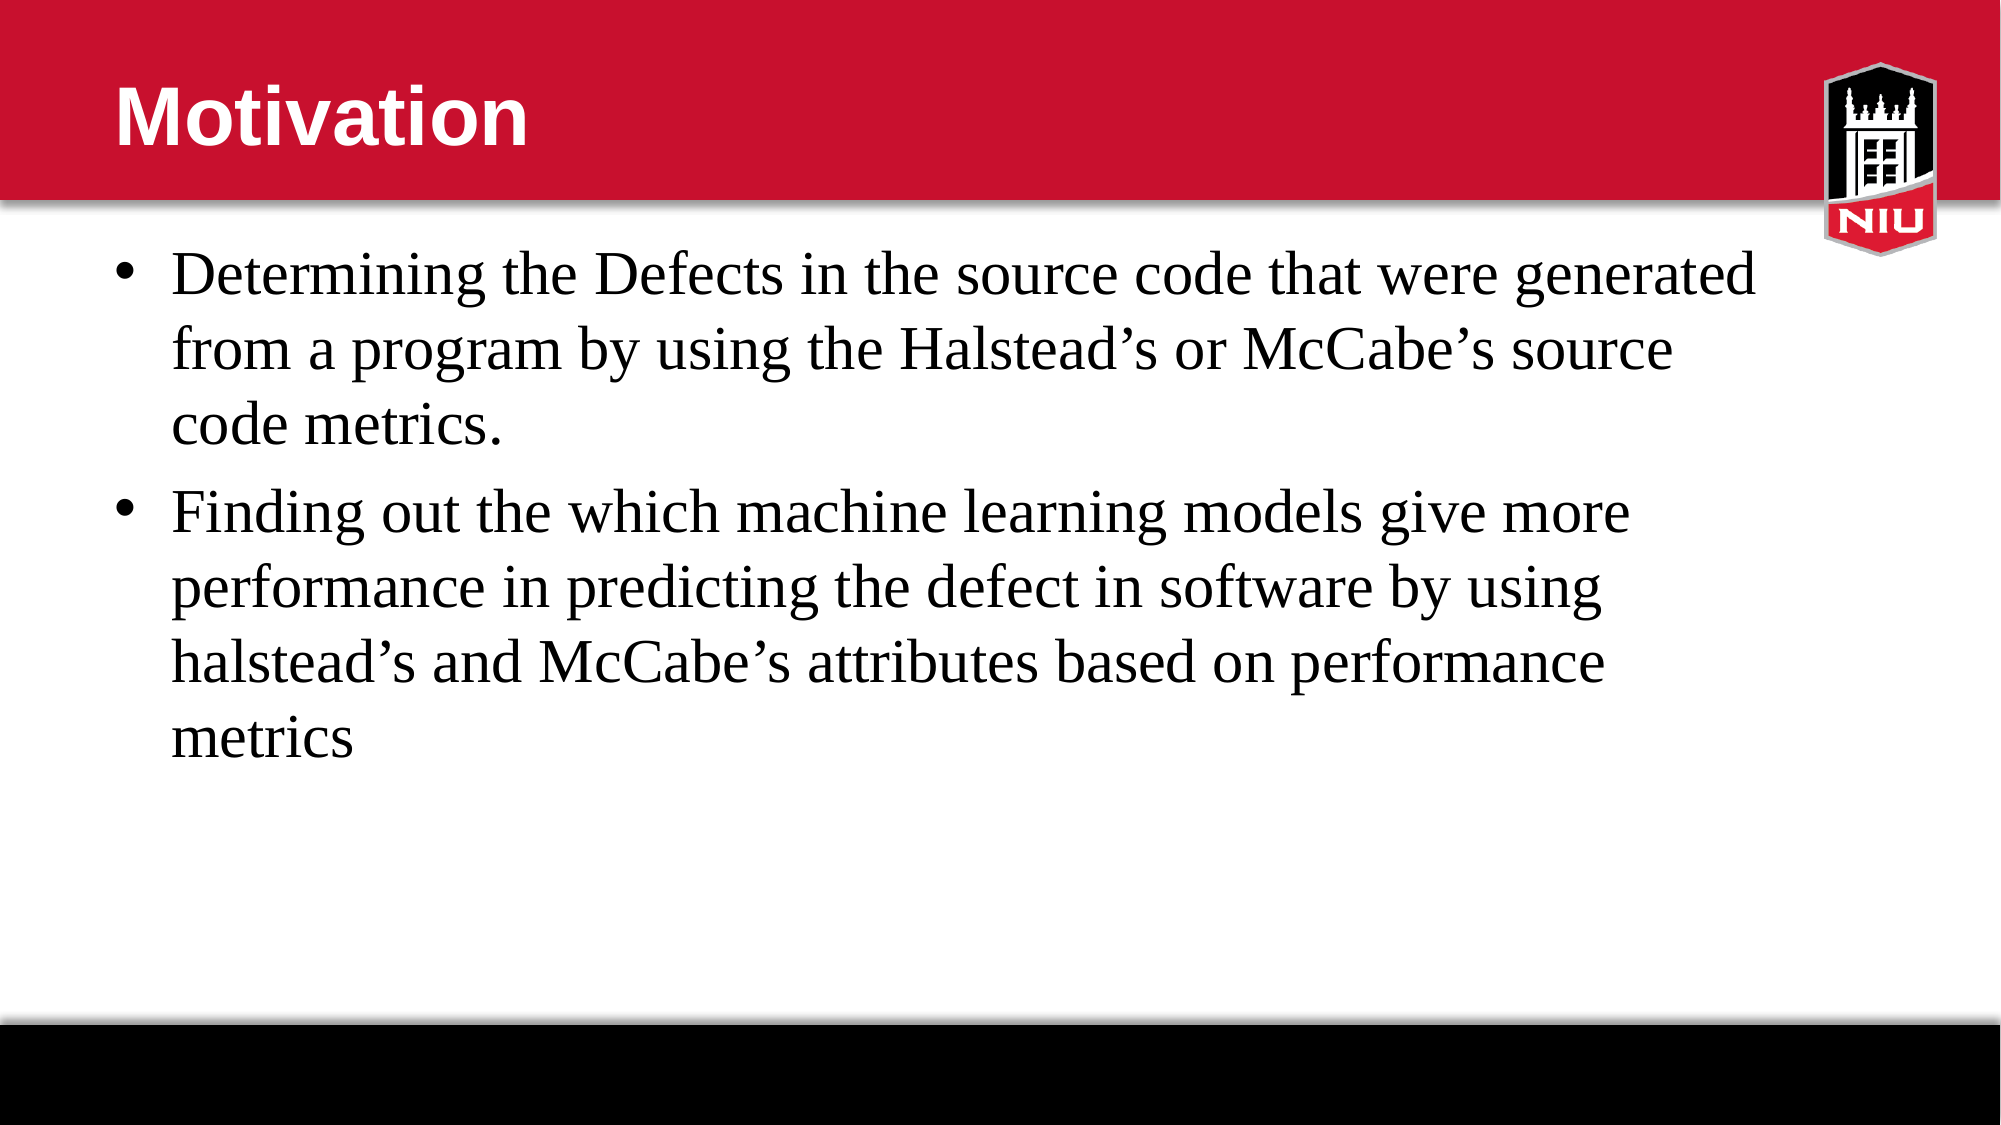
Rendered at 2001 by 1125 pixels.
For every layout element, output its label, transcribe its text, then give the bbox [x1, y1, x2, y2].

picture [1824, 62, 1937, 257]
title Motivation [99, 24, 1750, 200]
list Determining the Defects in the source code that were generated from a program by using the Halstead’s or McCabe’s source code metrics. Finding out the which machine learning models give more performance in predicting the defect in software by using halstead’s and McCabe’s attributes based on performance metrics [99, 224, 1817, 988]
